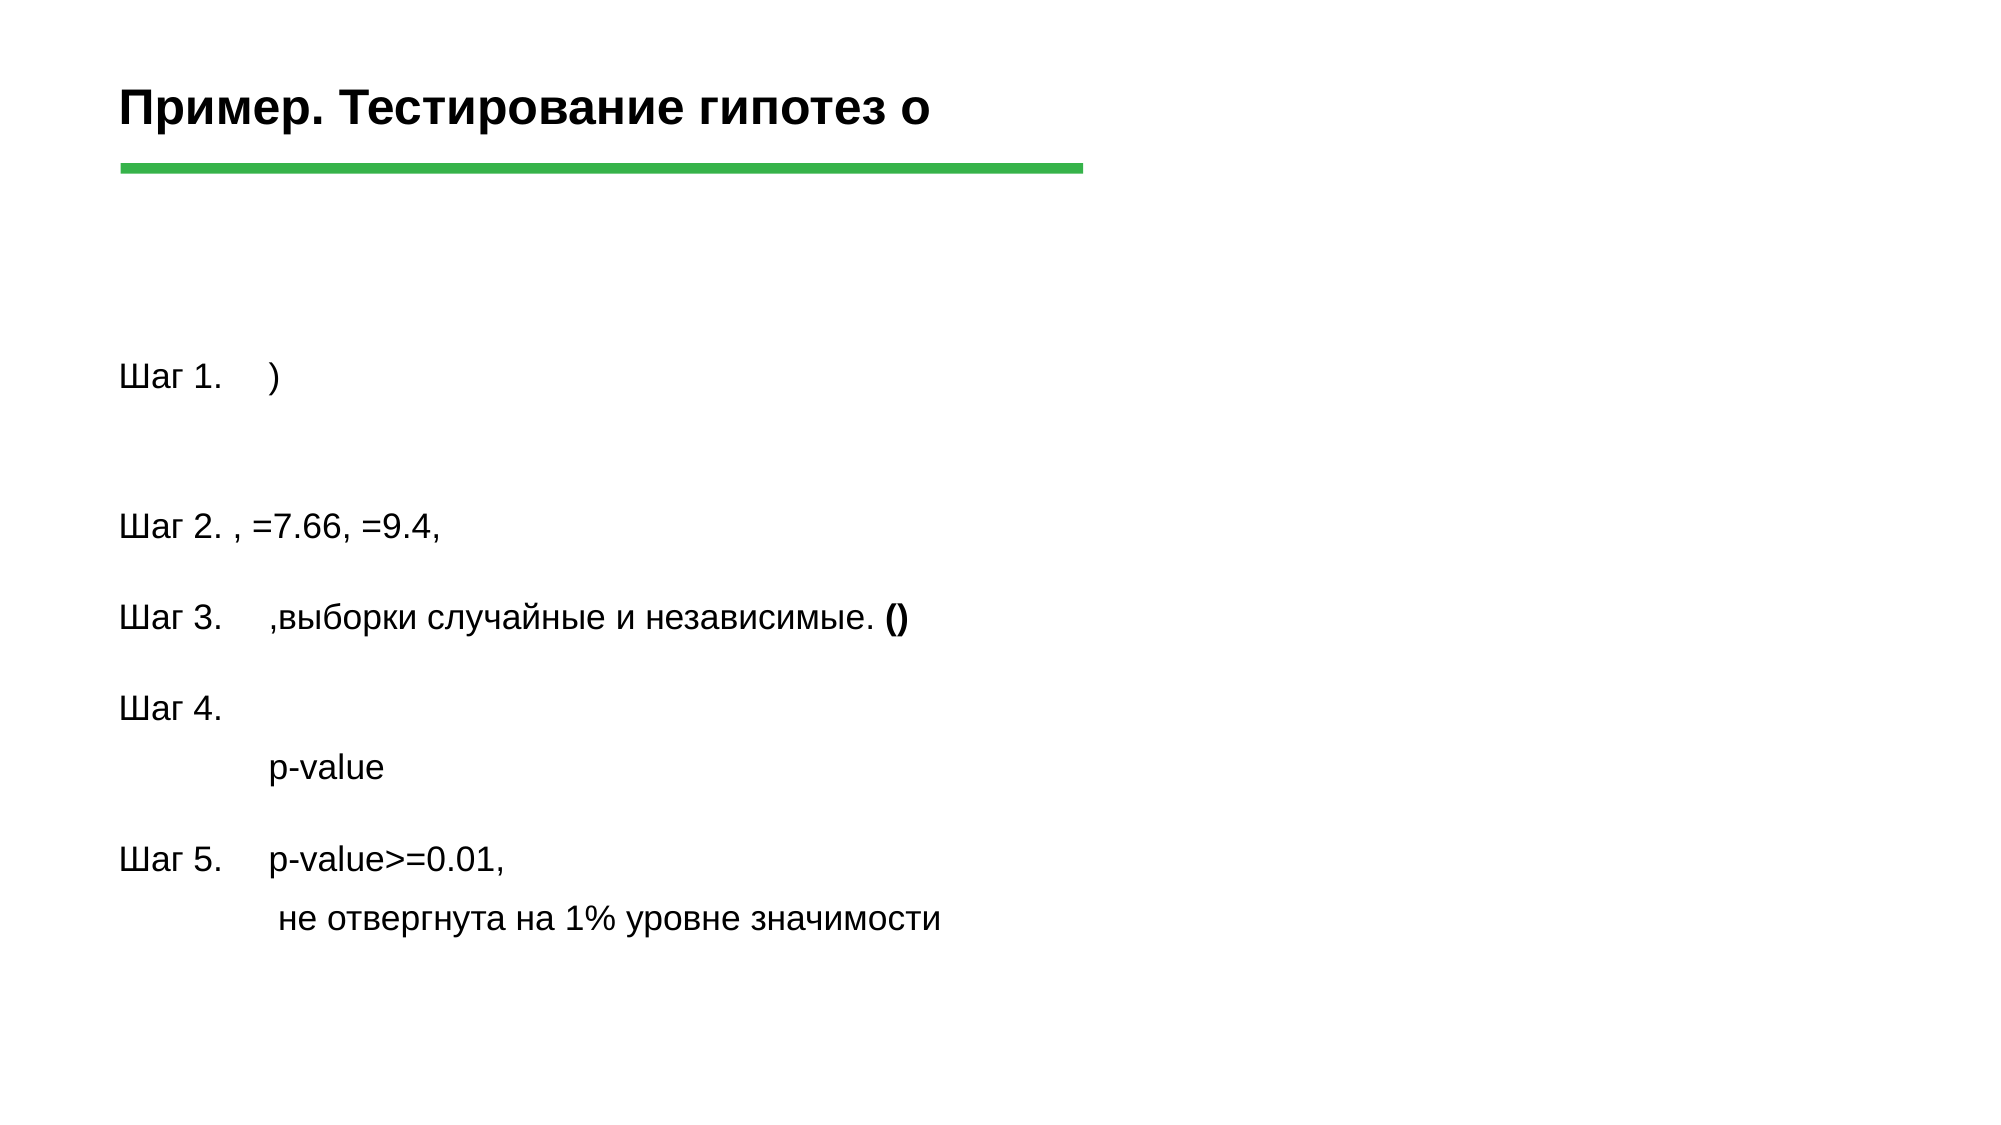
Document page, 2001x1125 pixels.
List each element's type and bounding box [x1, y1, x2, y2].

list [103, 215, 1004, 1037]
